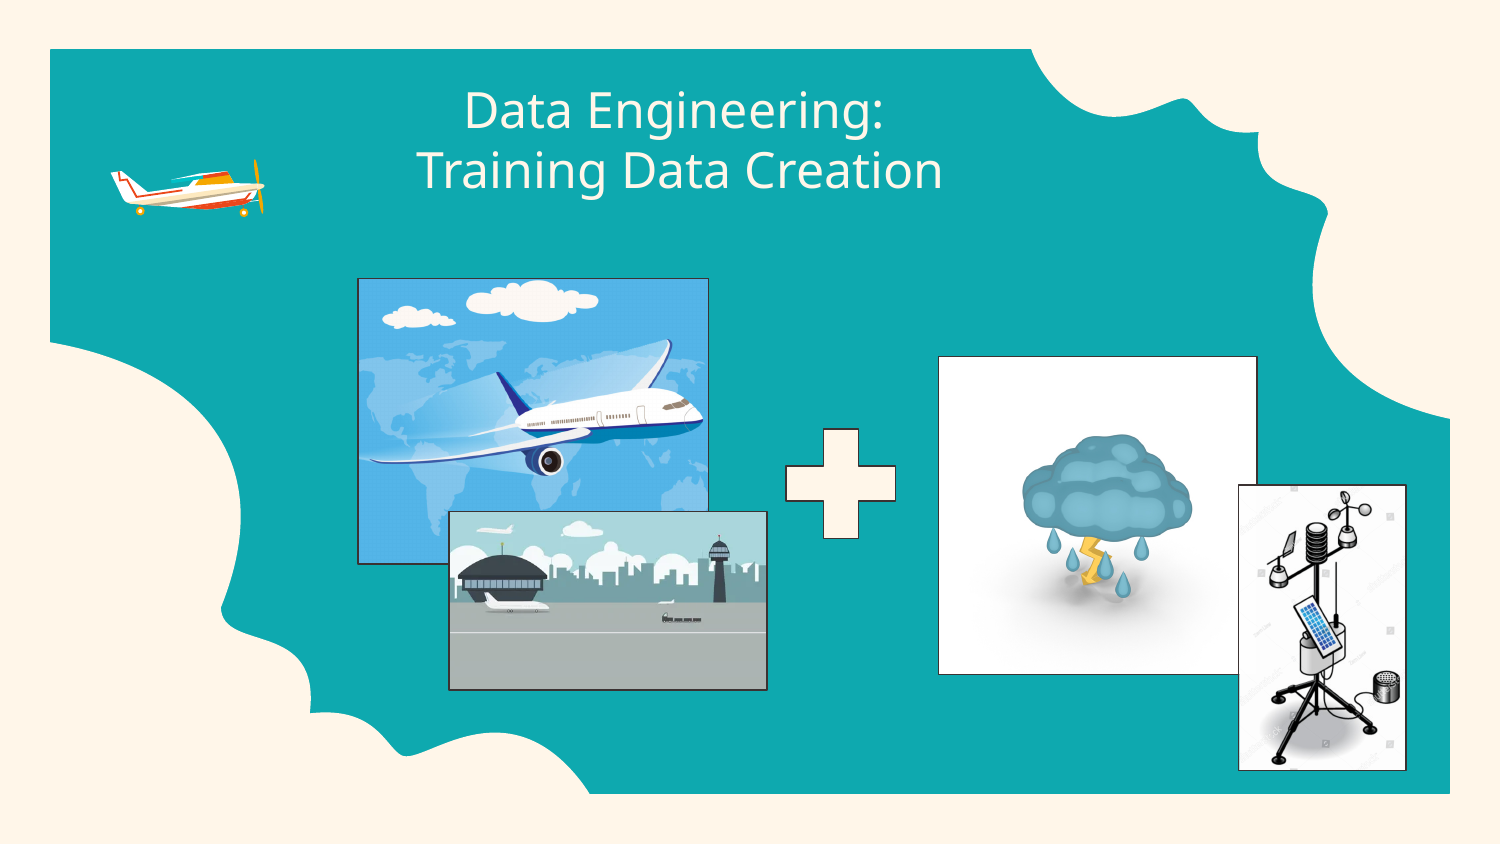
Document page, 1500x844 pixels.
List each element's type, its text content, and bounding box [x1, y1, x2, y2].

picture [358, 279, 767, 690]
text_box [786, 429, 896, 539]
picture [939, 356, 1406, 770]
title Data Engineering: Training Data Creation [288, 63, 1074, 148]
